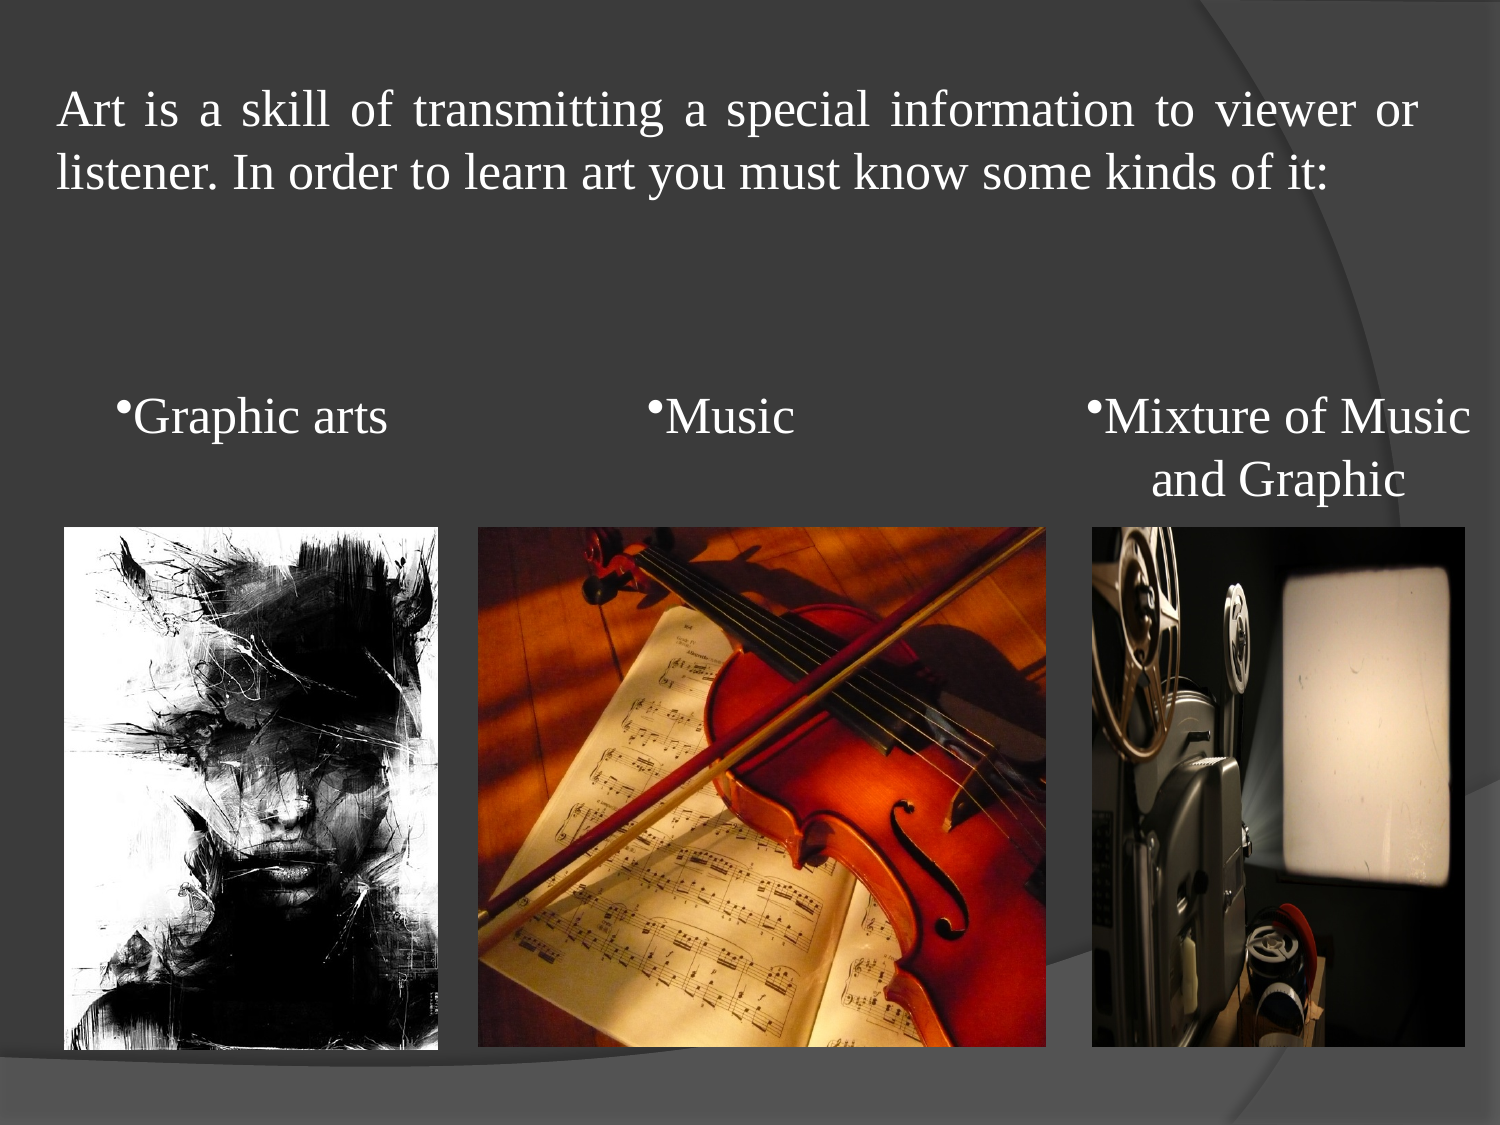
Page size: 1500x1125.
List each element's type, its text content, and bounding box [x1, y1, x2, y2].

picture [64, 526, 438, 1050]
text_box Mixture of Music and Graphic [1068, 374, 1489, 515]
text_box Graphic arts [100, 373, 432, 452]
text_box Music [631, 373, 821, 452]
text_box Art is a skill of transmitting a special information to viewer or listener. In order to learn art you must know some kinds of it: [41, 67, 1436, 270]
picture [1092, 526, 1465, 1048]
picture [478, 526, 1046, 1048]
